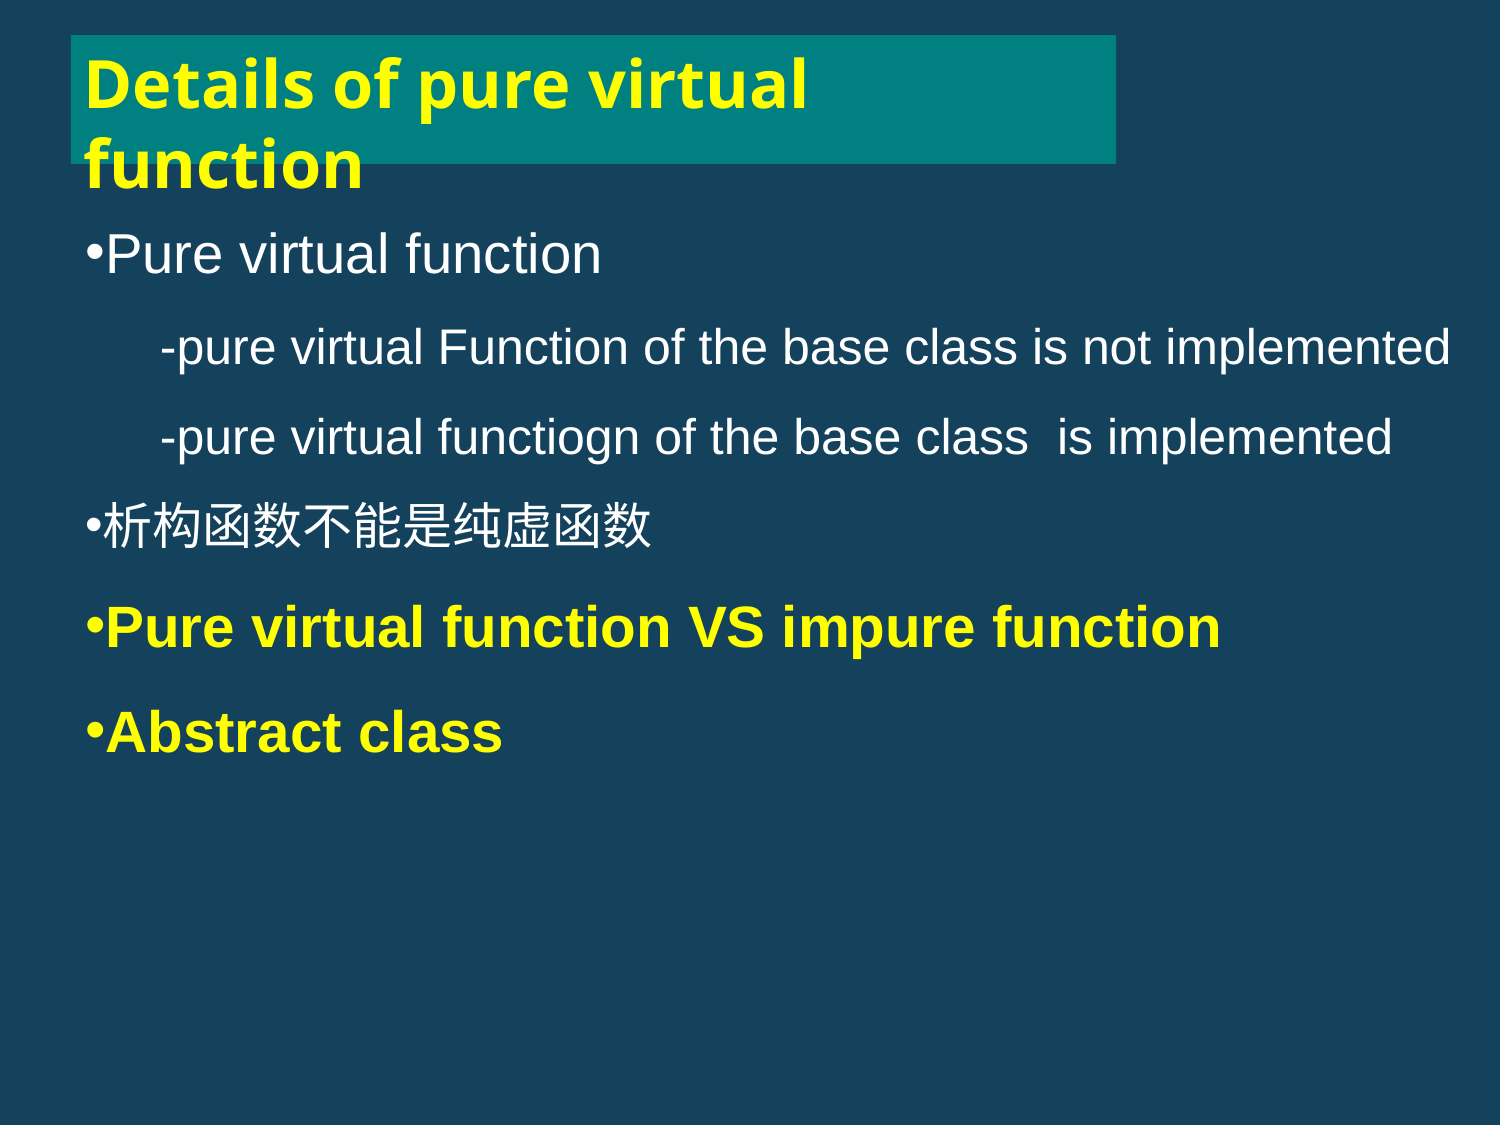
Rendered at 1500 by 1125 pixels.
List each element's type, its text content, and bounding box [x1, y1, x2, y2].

text_box Details of pure virtual function [70, 35, 1117, 164]
text_box Pure virtual function -pure virtual Function of the base class is not implemented -pure virtual functiogn of the base class is implemented 析构函数不能是纯虚函数 Pure virtual function VS impure function Abstract class [70, 175, 1500, 772]
